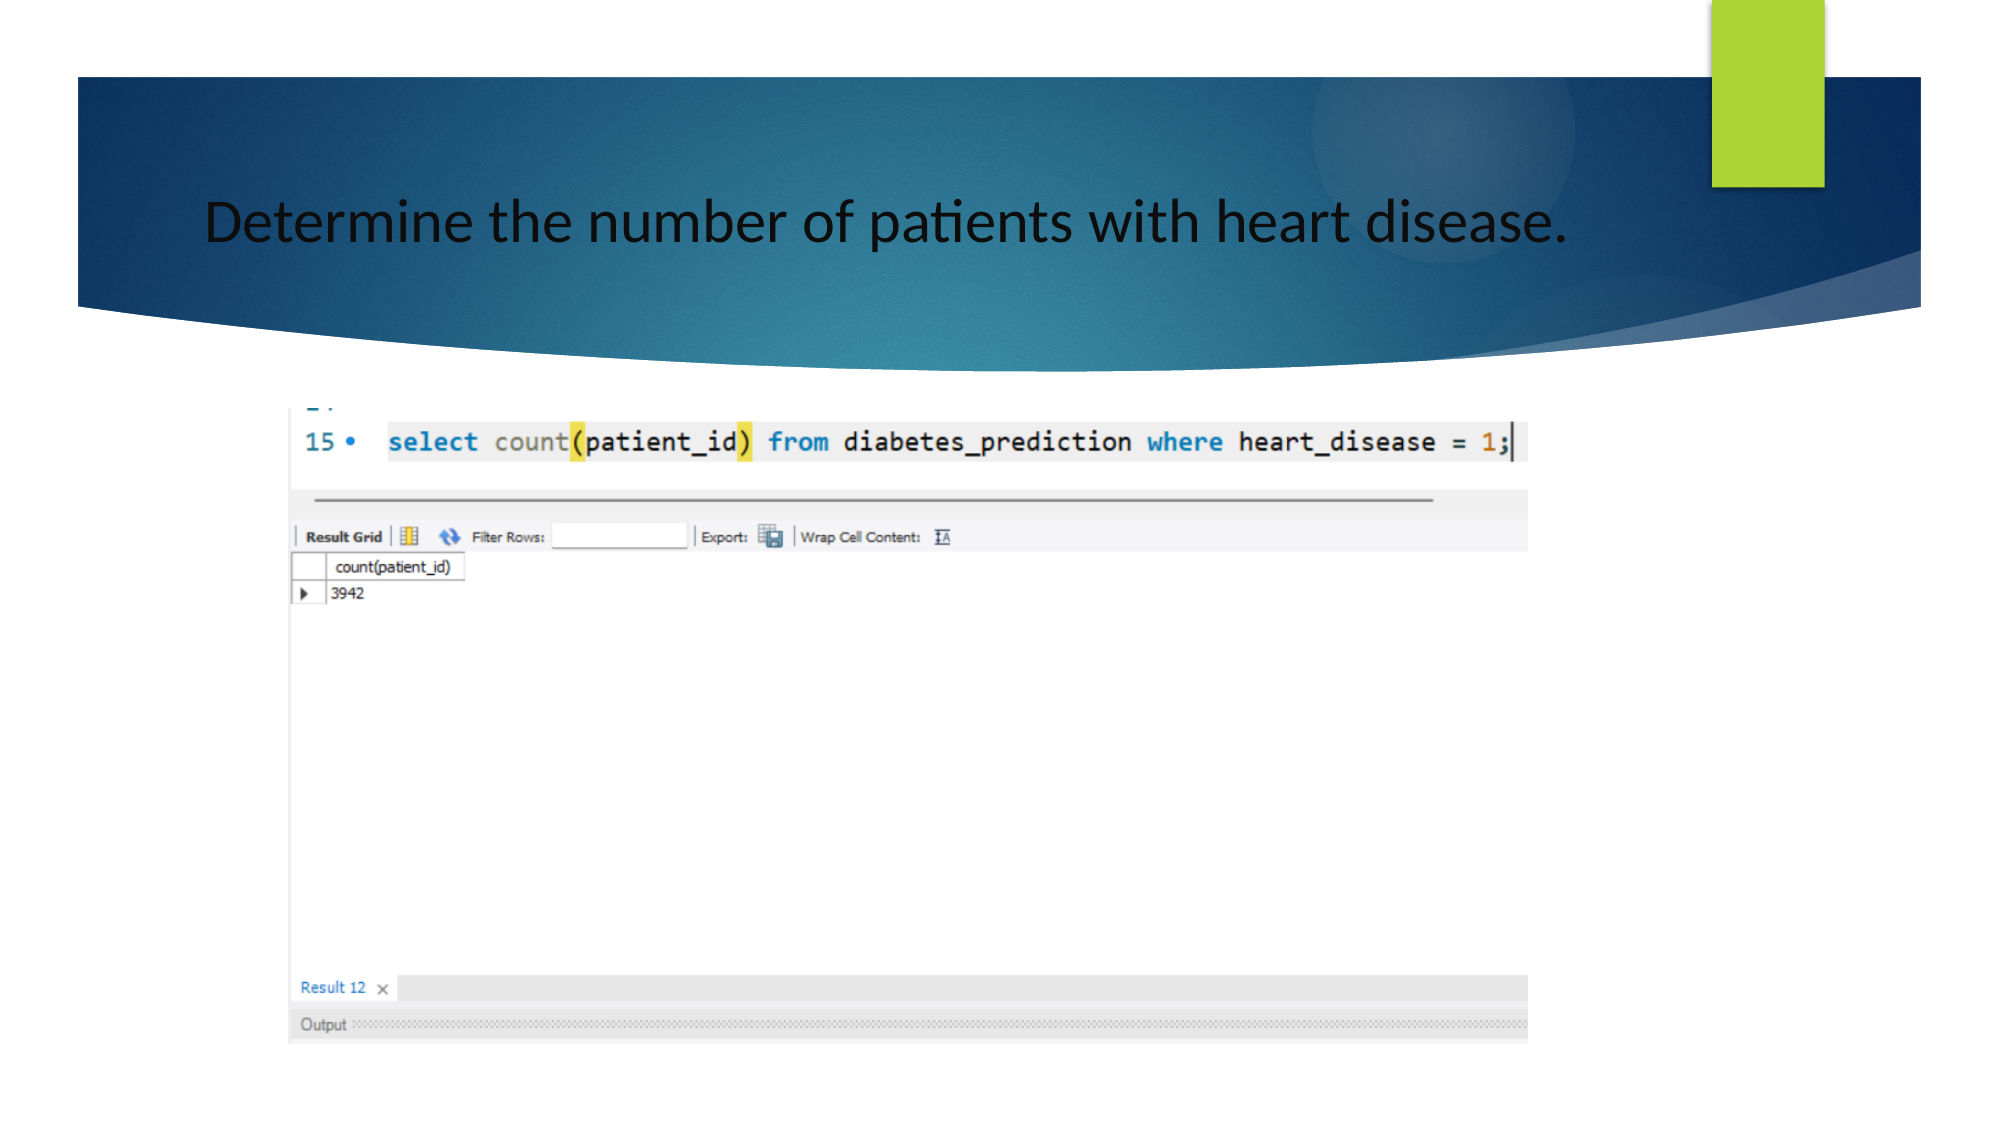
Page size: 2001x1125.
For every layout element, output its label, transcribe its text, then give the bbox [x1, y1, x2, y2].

title Determine the number of patients with heart disease. [189, 159, 1627, 276]
picture [288, 408, 1528, 1045]
